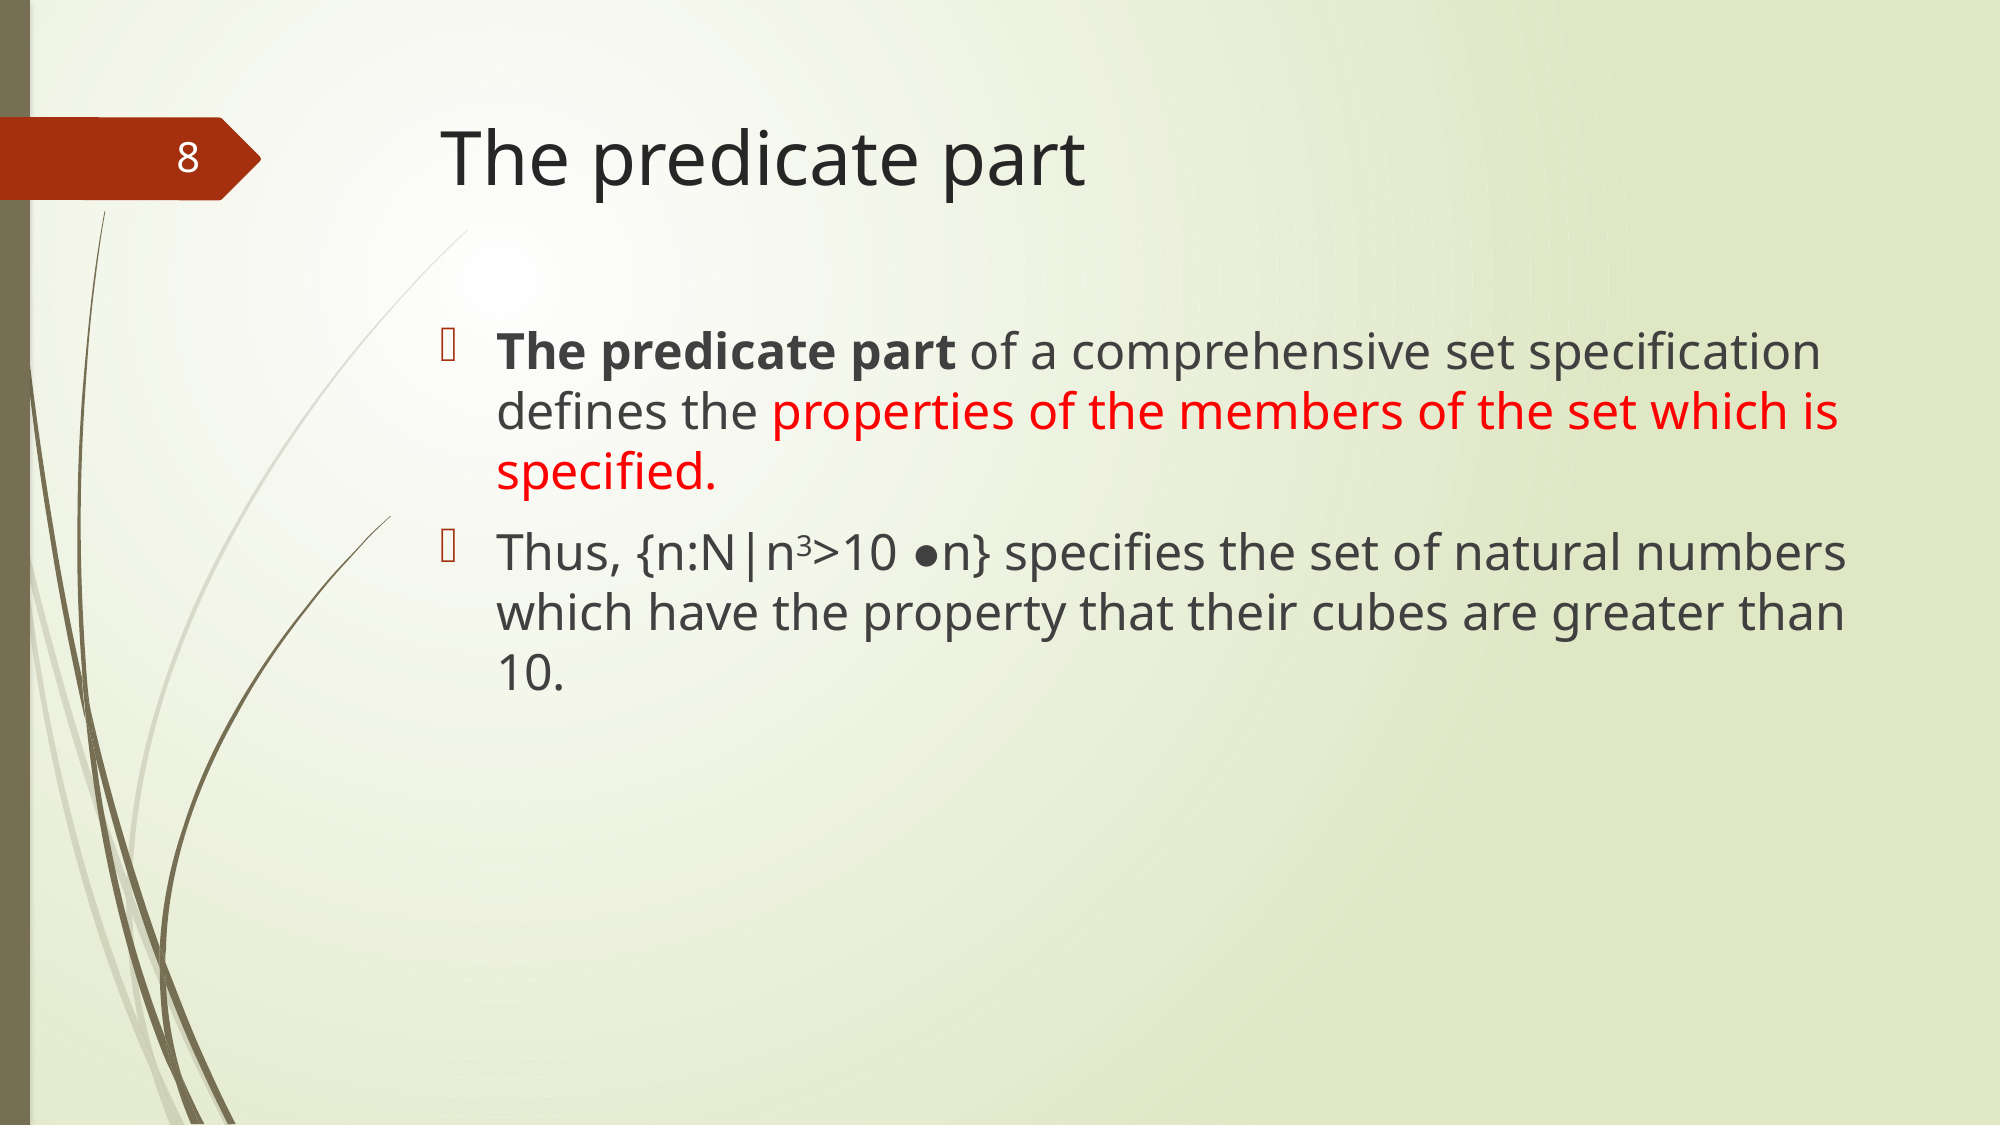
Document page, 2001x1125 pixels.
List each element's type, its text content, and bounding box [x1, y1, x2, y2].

slide_number 8 [87, 129, 216, 190]
title The predicate part [425, 102, 1888, 312]
list The predicate part of a comprehensive set specification defines the properties of the members of the set which is specified. Thus, {n:N|n3>10 ●n} specifies the set of natural numbers which have the property that their cubes are greater than 10. [424, 312, 1888, 1023]
